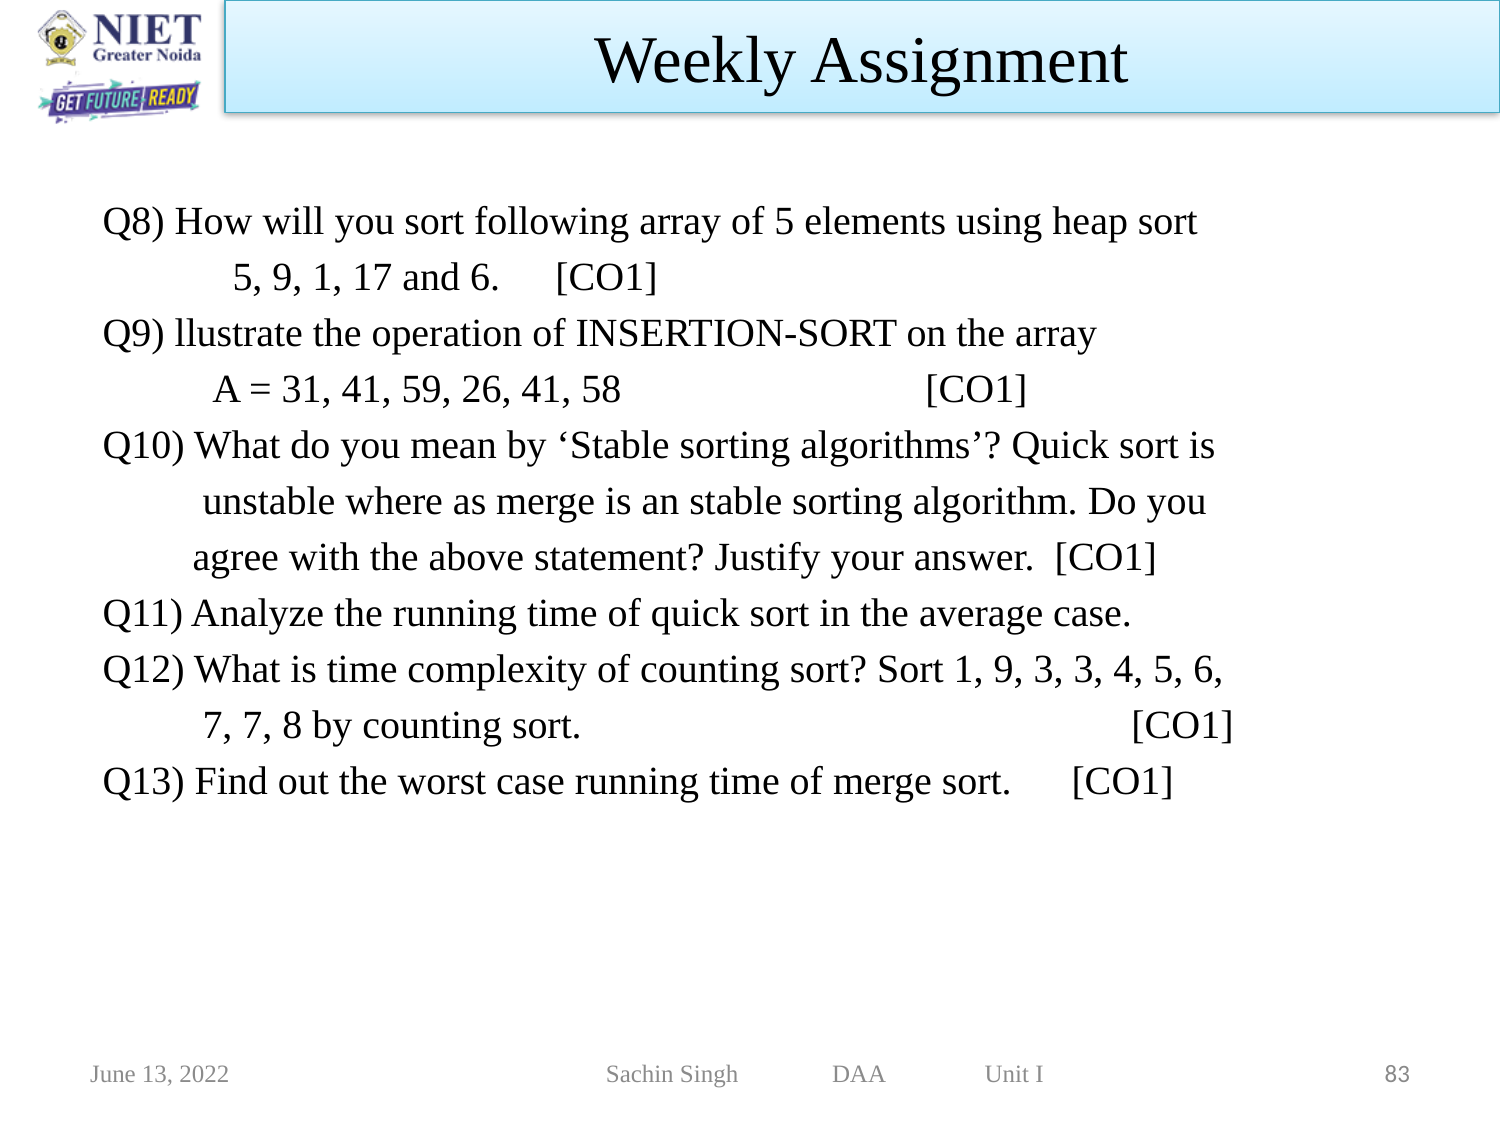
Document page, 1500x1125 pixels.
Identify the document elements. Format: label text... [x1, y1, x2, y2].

slide_number 83 [1074, 1042, 1425, 1103]
list Q8) How will you sort following array of 5 elements using heap sort 5, 9, 1, 17 and 6. [CO1] Q9) llustrate the operation of INSERTION-SORT on the array A = 31, 41, 59, 26, 41, 58 [CO1] Q10) What do you mean by ‘Stable sorting algorithms’? Quick sort is unstable where as merge is an stable sorting algorithm. Do you agree with the above statement? Justify your answer. [CO1] Q11) Analyze the running time of quick sort in the average case. Q12) What is time complexity of counting sort? Sort 1, 9, 3, 3, 4, 5, 6, 7, 7, 8 by counting sort. [CO1] Q13) Find out the worst case running time of merge sort. [CO1] [87, 187, 1438, 930]
picture [0, 0, 238, 135]
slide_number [75, 1042, 412, 1103]
footer Sachin Singh DAA Unit I [412, 1042, 1074, 1103]
text_box Weekly Assignment [238, 0, 1500, 113]
